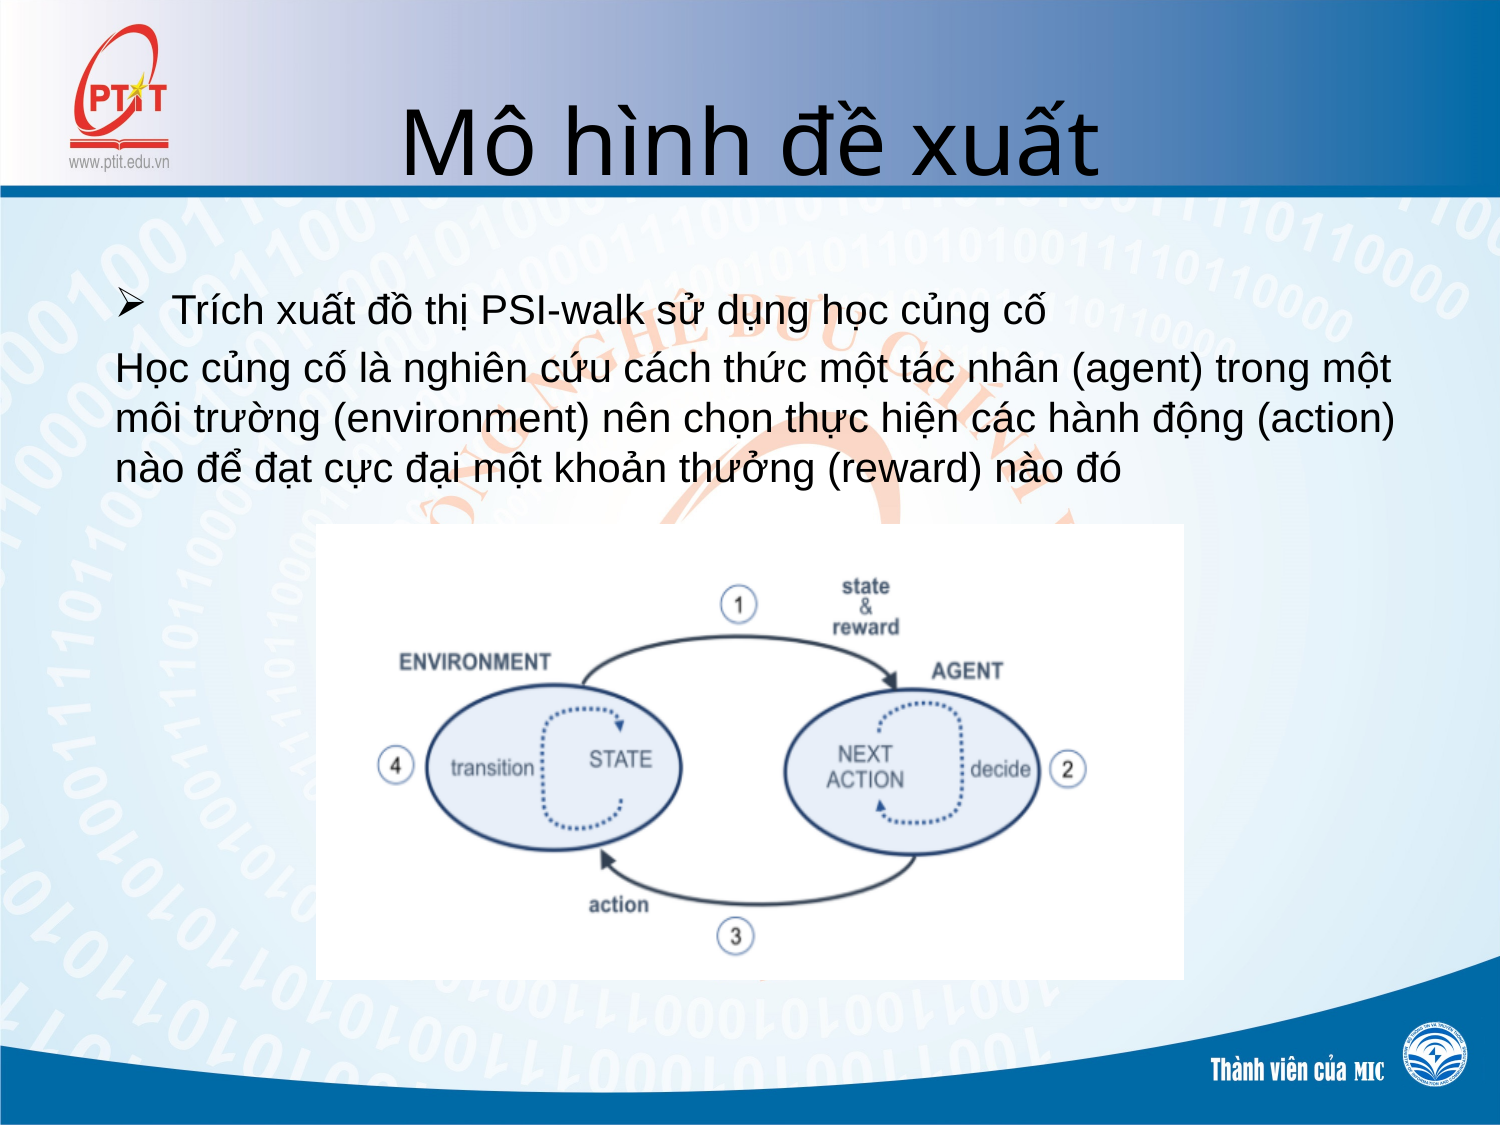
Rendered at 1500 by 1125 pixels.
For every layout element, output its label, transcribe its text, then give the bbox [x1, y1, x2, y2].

picture [0, 0, 1500, 1125]
text_box Trích xuất đồ thị PSI-walk sử dụng học củng cố Học củng cố là nghiên cứu cách thức một tác nhân (agent) trong một môi trường (environment) nên chọn thực hiện các hành động (action) nào để đạt cực đại một khoản thưởng (reward) nào đó [99, 274, 1450, 1018]
title Mô hình đề xuất [75, 45, 1425, 233]
